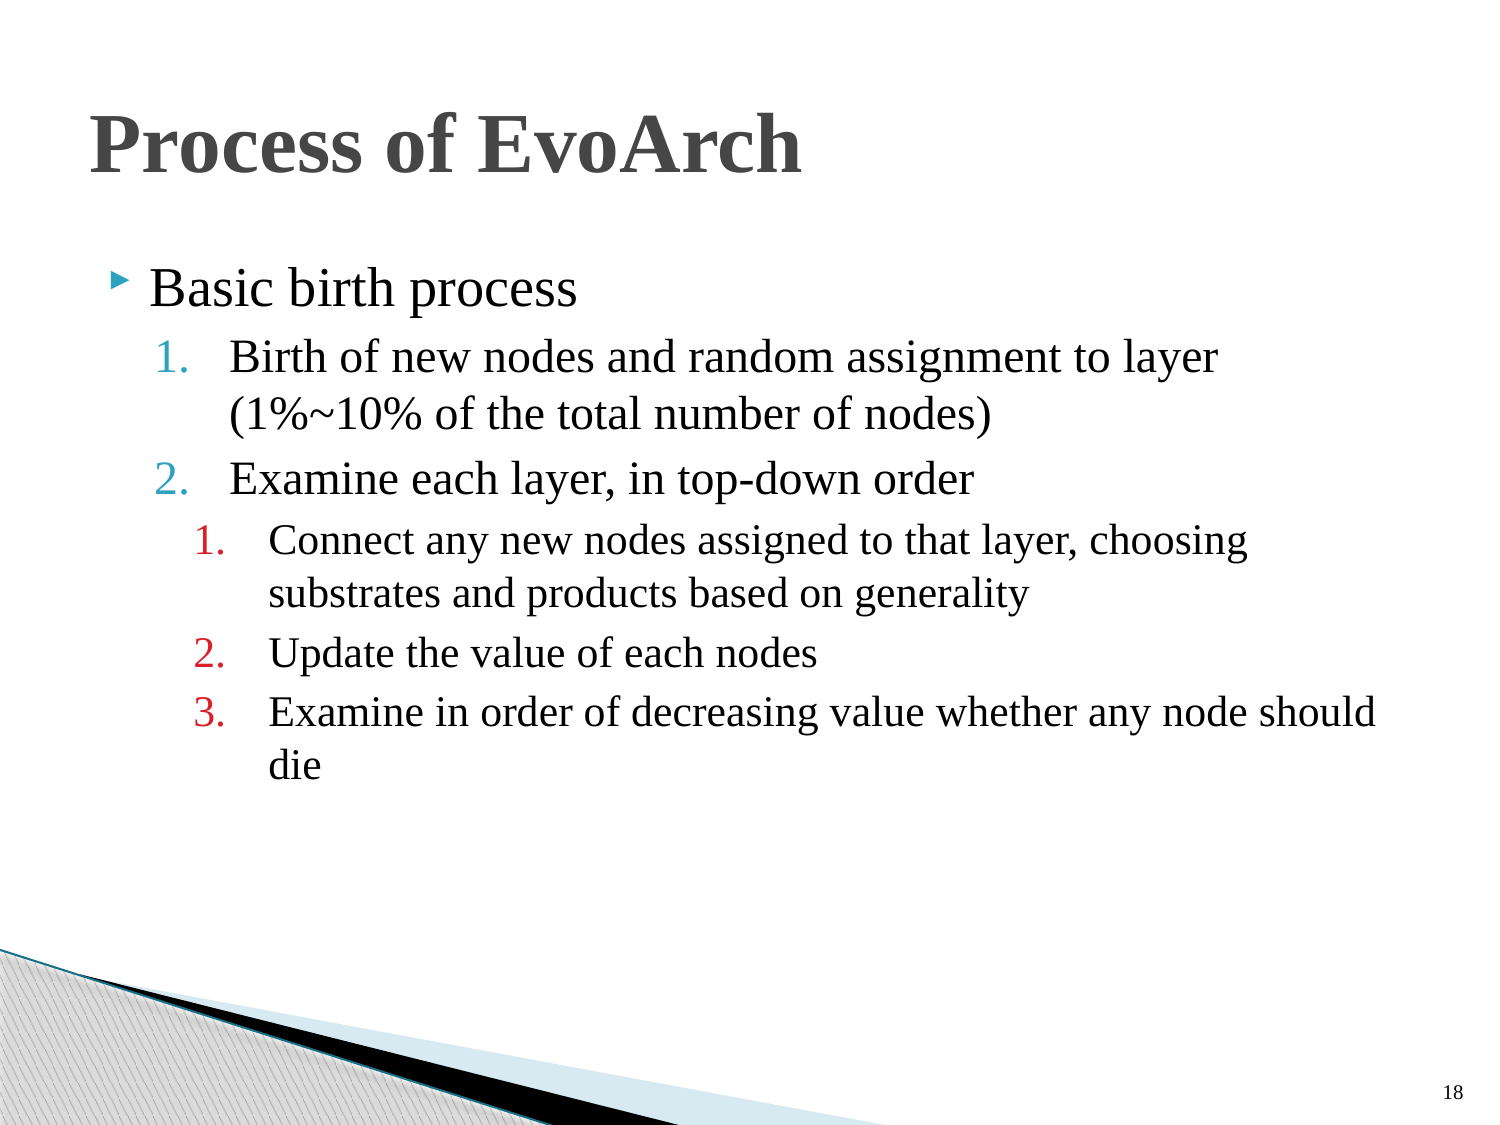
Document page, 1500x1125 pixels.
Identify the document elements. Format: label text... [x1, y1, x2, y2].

slide_number 18 [1418, 1051, 1479, 1112]
title Process of EvoArch [75, 45, 1425, 233]
list Basic birth process Birth of new nodes and random assignment to layer (1%~10% of the total number of nodes) Examine each layer, in top-down order Connect any new nodes assigned to that layer, choosing substrates and products based on generality Update the value of each nodes Examine in order of decreasing value whether any node should die [75, 243, 1425, 986]
